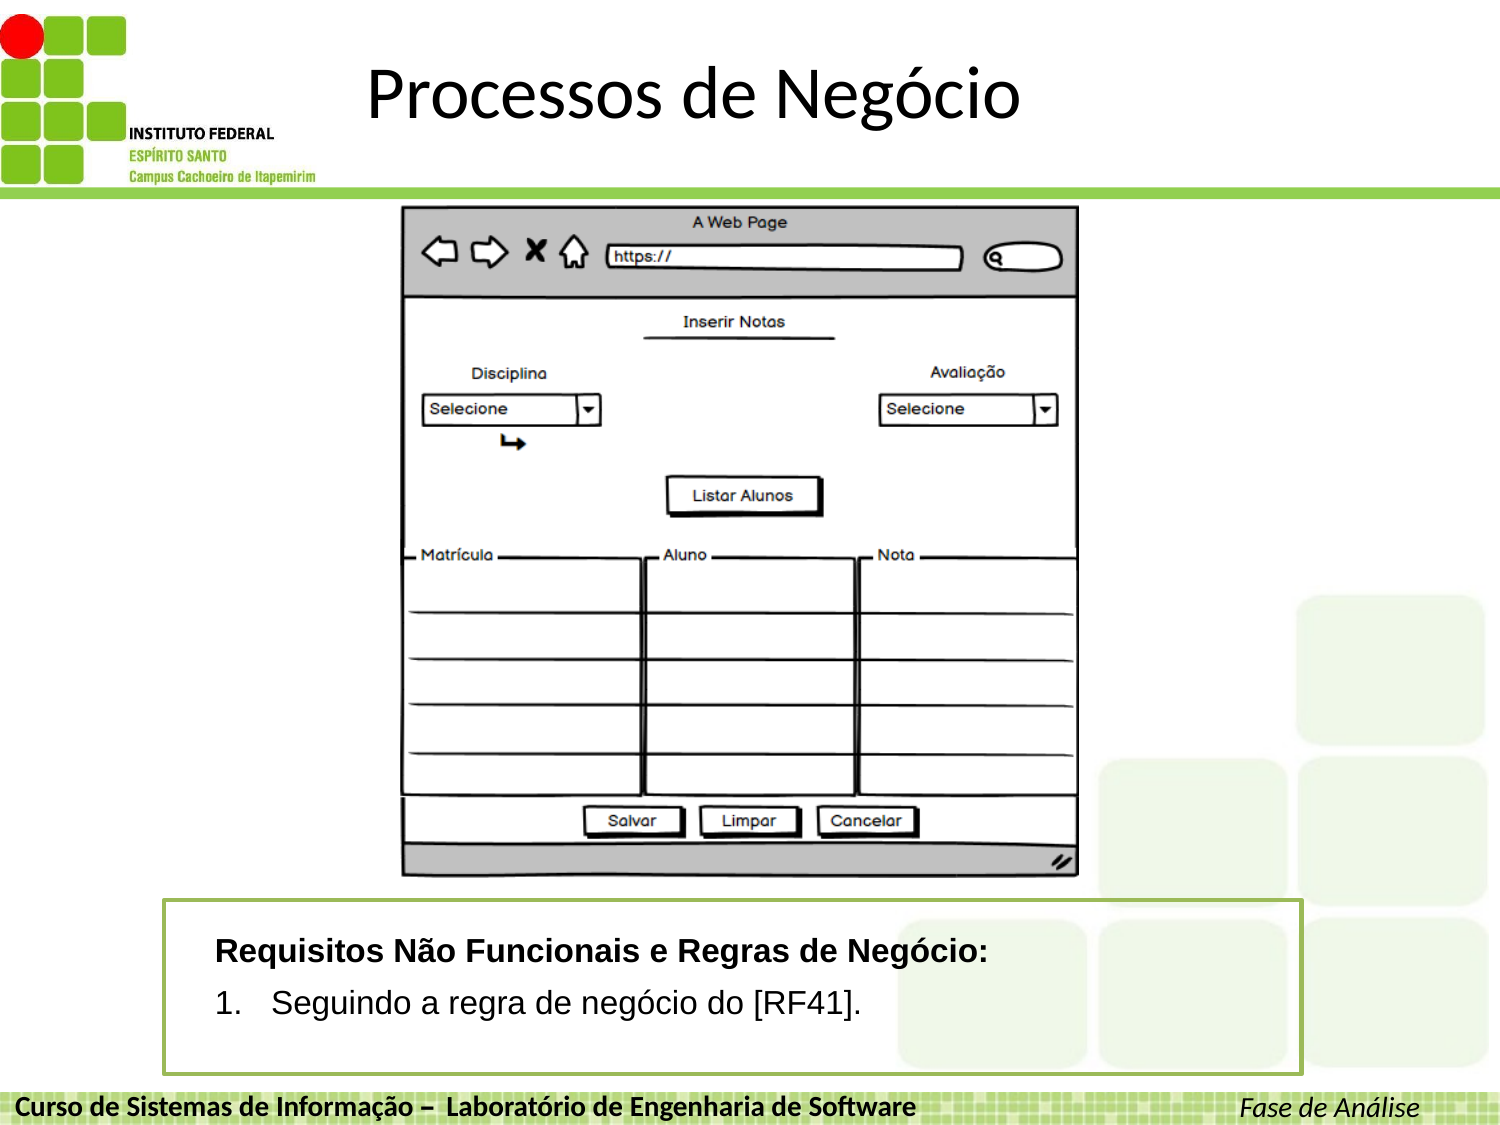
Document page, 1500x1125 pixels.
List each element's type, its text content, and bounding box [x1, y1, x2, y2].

footer Curso de Sistemas de Informação – Laboratório de Engenharia de Software [12, 1092, 1074, 1125]
text_box Requisitos Não Funcionais e Regras de Negócio: Seguindo a regra de negócio do [RF41]. [200, 921, 1138, 1029]
picture [1074, 1092, 1500, 1125]
picture [399, 204, 1489, 1074]
title Processos de Negócio [364, 41, 1302, 232]
text_box [164, 899, 1302, 1075]
picture [0, 1092, 12, 1125]
picture [0, 14, 317, 187]
slide_number Fase de Análise [1237, 1093, 1488, 1125]
